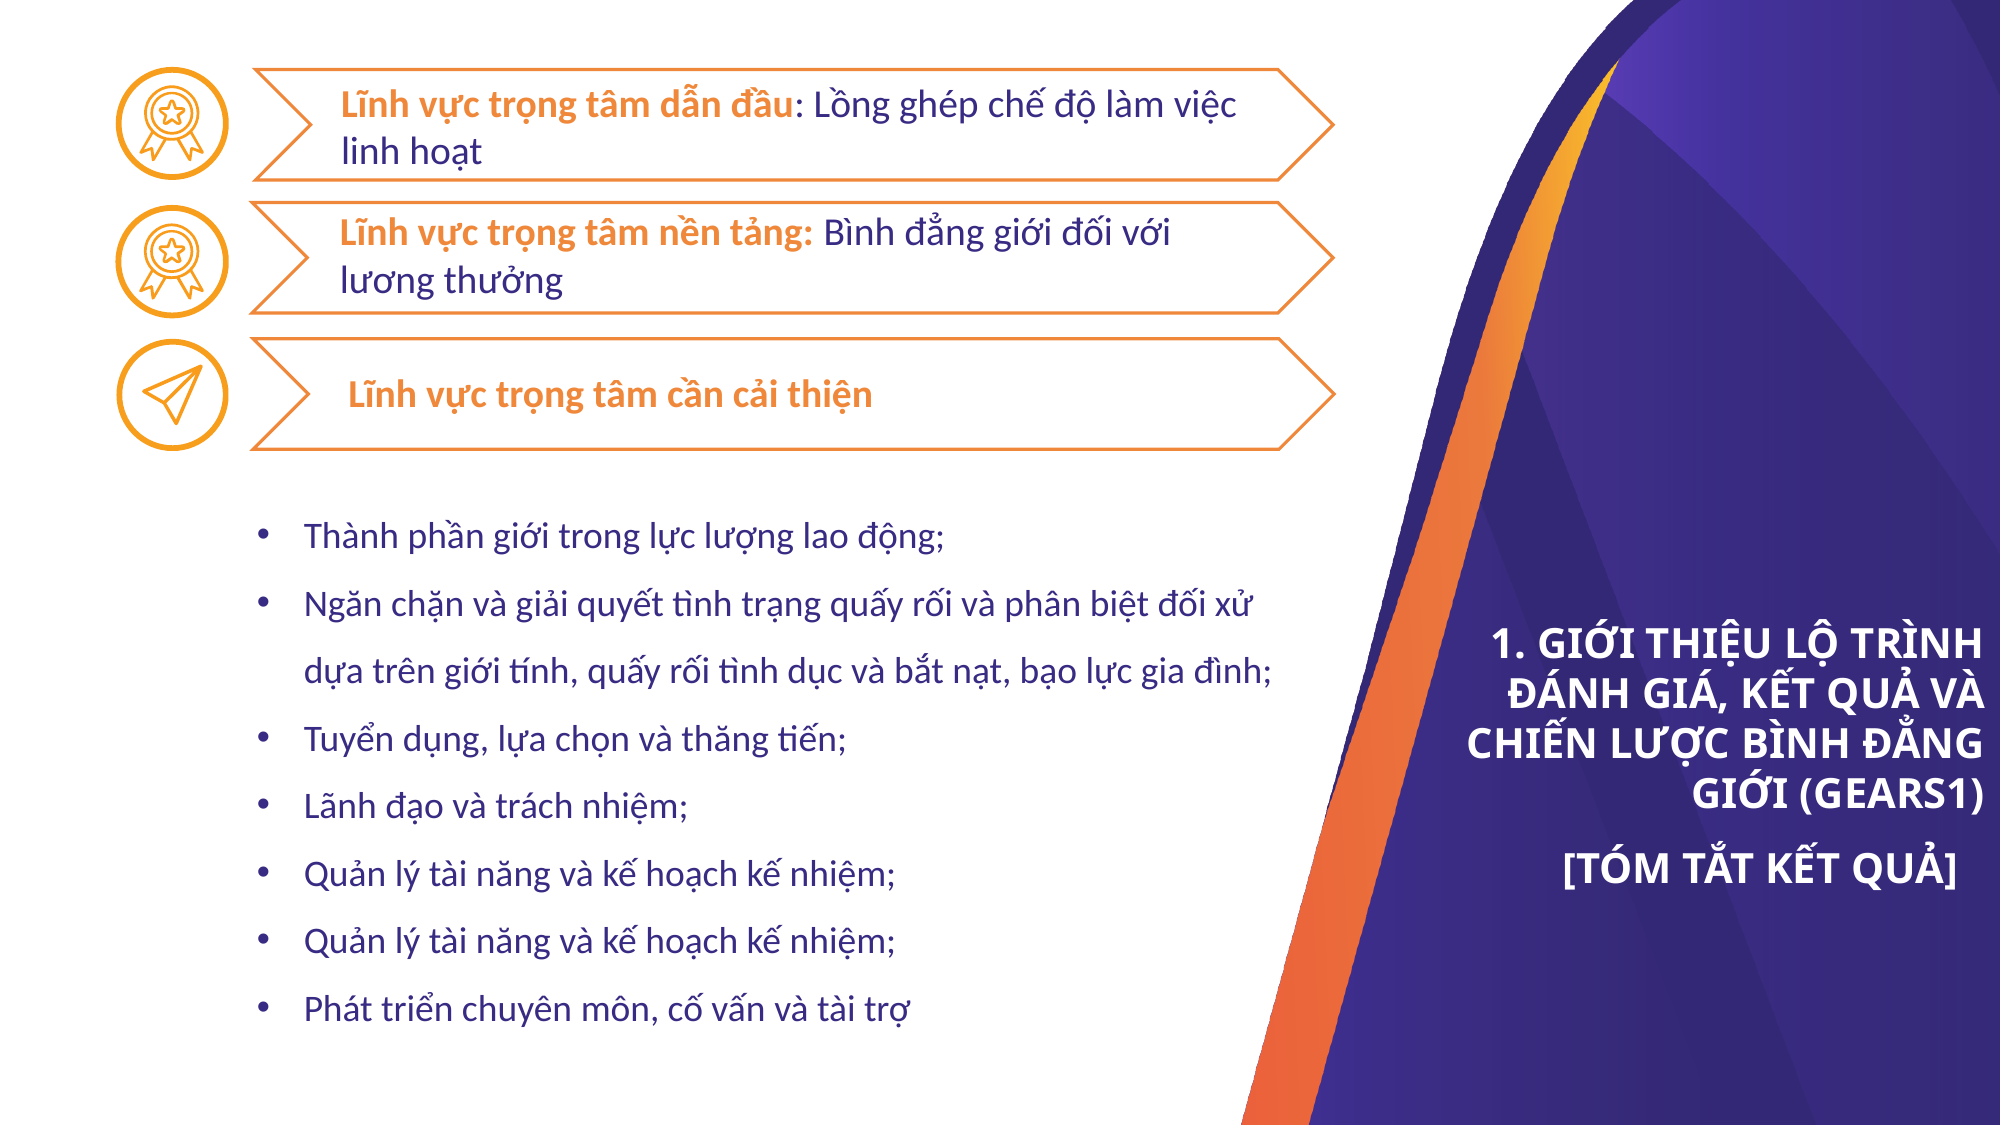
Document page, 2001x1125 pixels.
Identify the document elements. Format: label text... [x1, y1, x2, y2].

text_box Thành phần giới trong lực lượng lao động; Ngăn chặn và giải quyết tình trạng quấy rối và phân biệt đối xử dựa trên giới tính, quấy rối tình dục và bắt nạt, bạo lực gia đình; Tuyển dụng, lựa chọn và thăng tiến; Lãnh đạo và trách nhiệm; Quản lý tài năng và kế hoạch kế nhiệm; Quản lý tài năng và kế hoạch kế nhiệm; Phát triển chuyên môn, cố vấn và tài trợ [242, 481, 1095, 1037]
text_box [115, 66, 1335, 451]
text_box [1095, 0, 2000, 1125]
